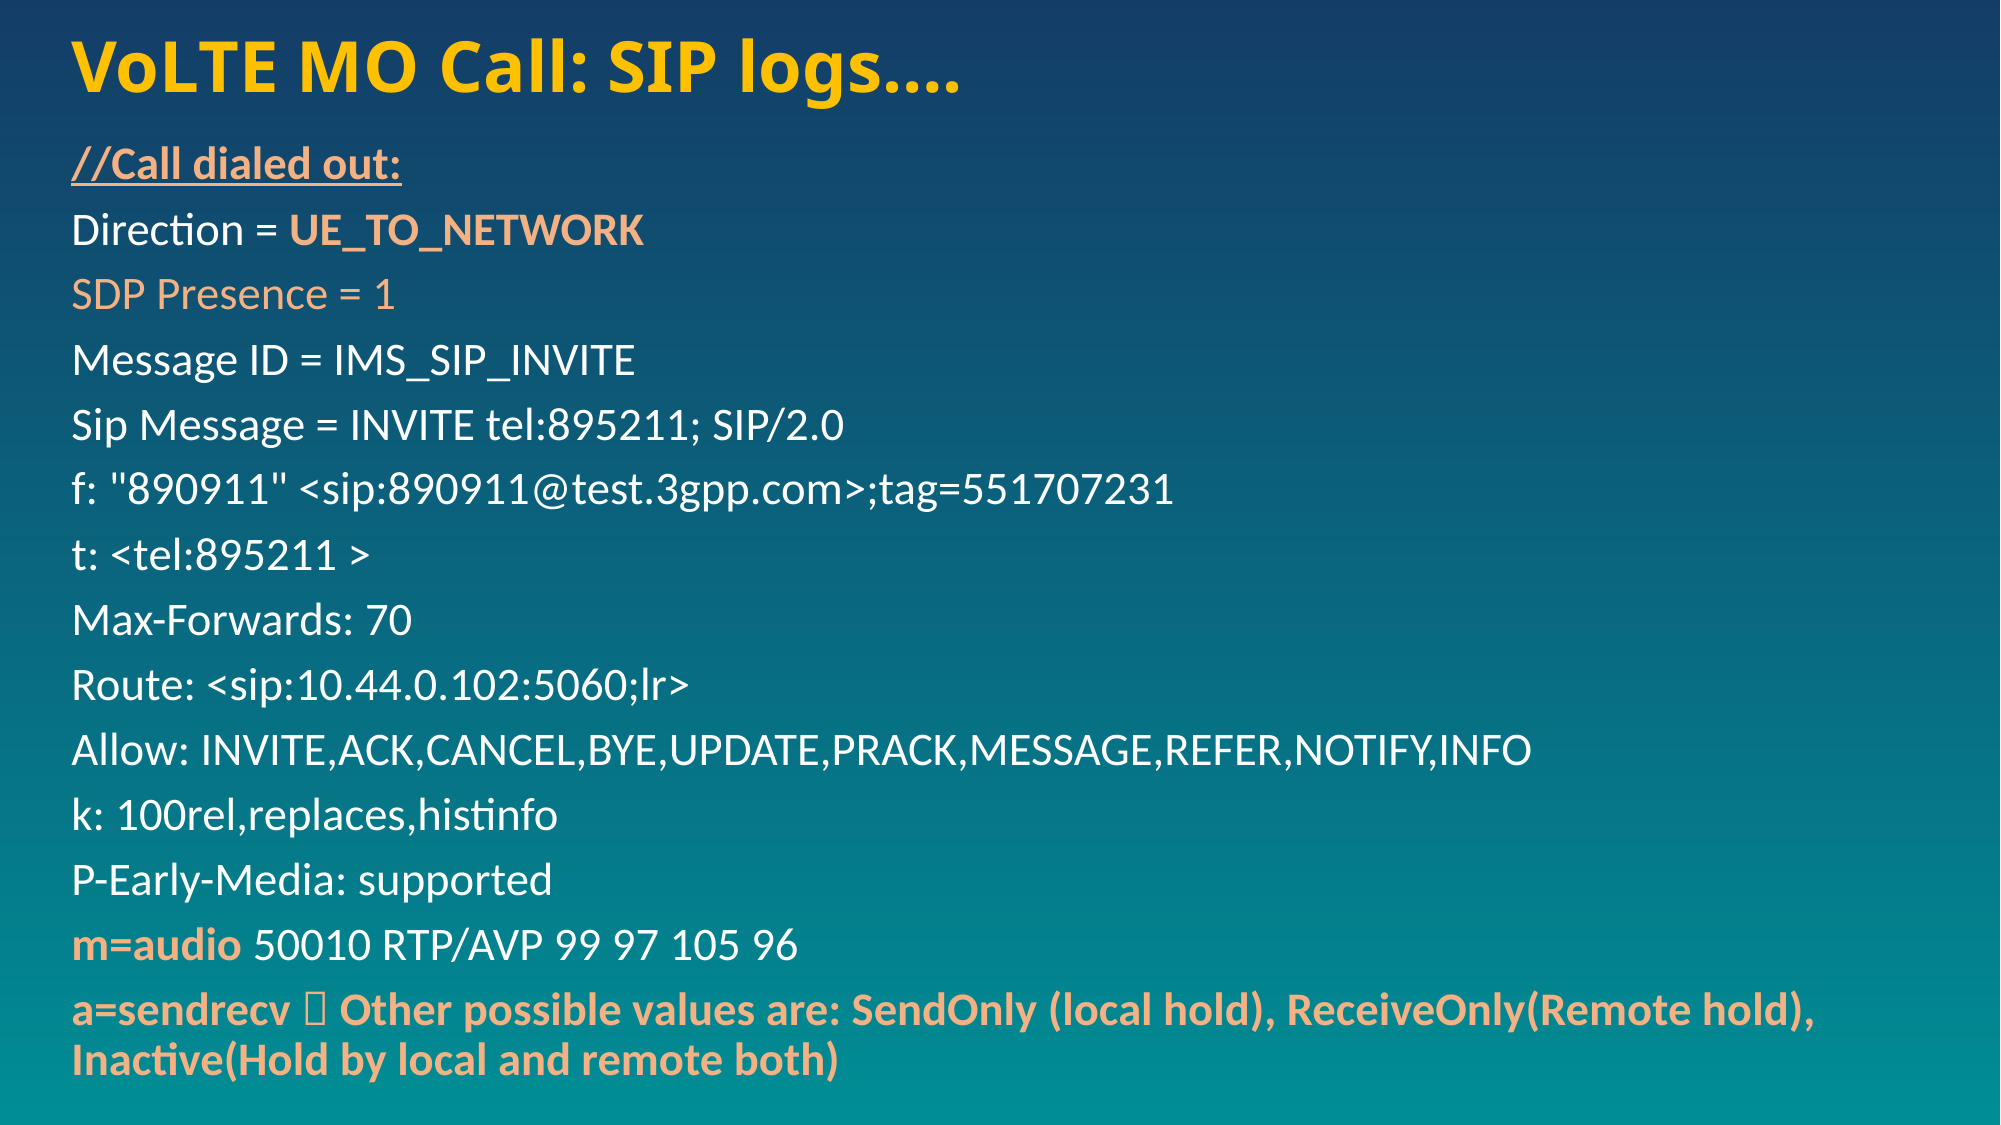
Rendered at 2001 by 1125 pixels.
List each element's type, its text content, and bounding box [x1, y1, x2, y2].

list //Call dialed out: Direction = UE_TO_NETWORK SDP Presence = 1 Message ID = IMS_SIP_INVITE Sip Message = INVITE tel:895211; SIP/2.0 f: "890911" <sip:890911@test.3gpp.com>;tag=551707231 t: <tel:895211 > Max-Forwards: 70 Route: <sip:10.44.0.102:5060;lr> Allow: INVITE,ACK,CANCEL,BYE,UPDATE,PRACK,MESSAGE,REFER,NOTIFY,INFO k: 100rel,replaces,histinfo P-Early-Media: supported m=audio 50010 RTP/AVP 99 97 105 96 a=sendrecv  Other possible values are: SendOnly (local hold), ReceiveOnly(Remote hold), Inactive(Hold by local and remote both) [56, 132, 1912, 1094]
title VoLTE MO Call: SIP logs…. [56, 23, 1912, 116]
